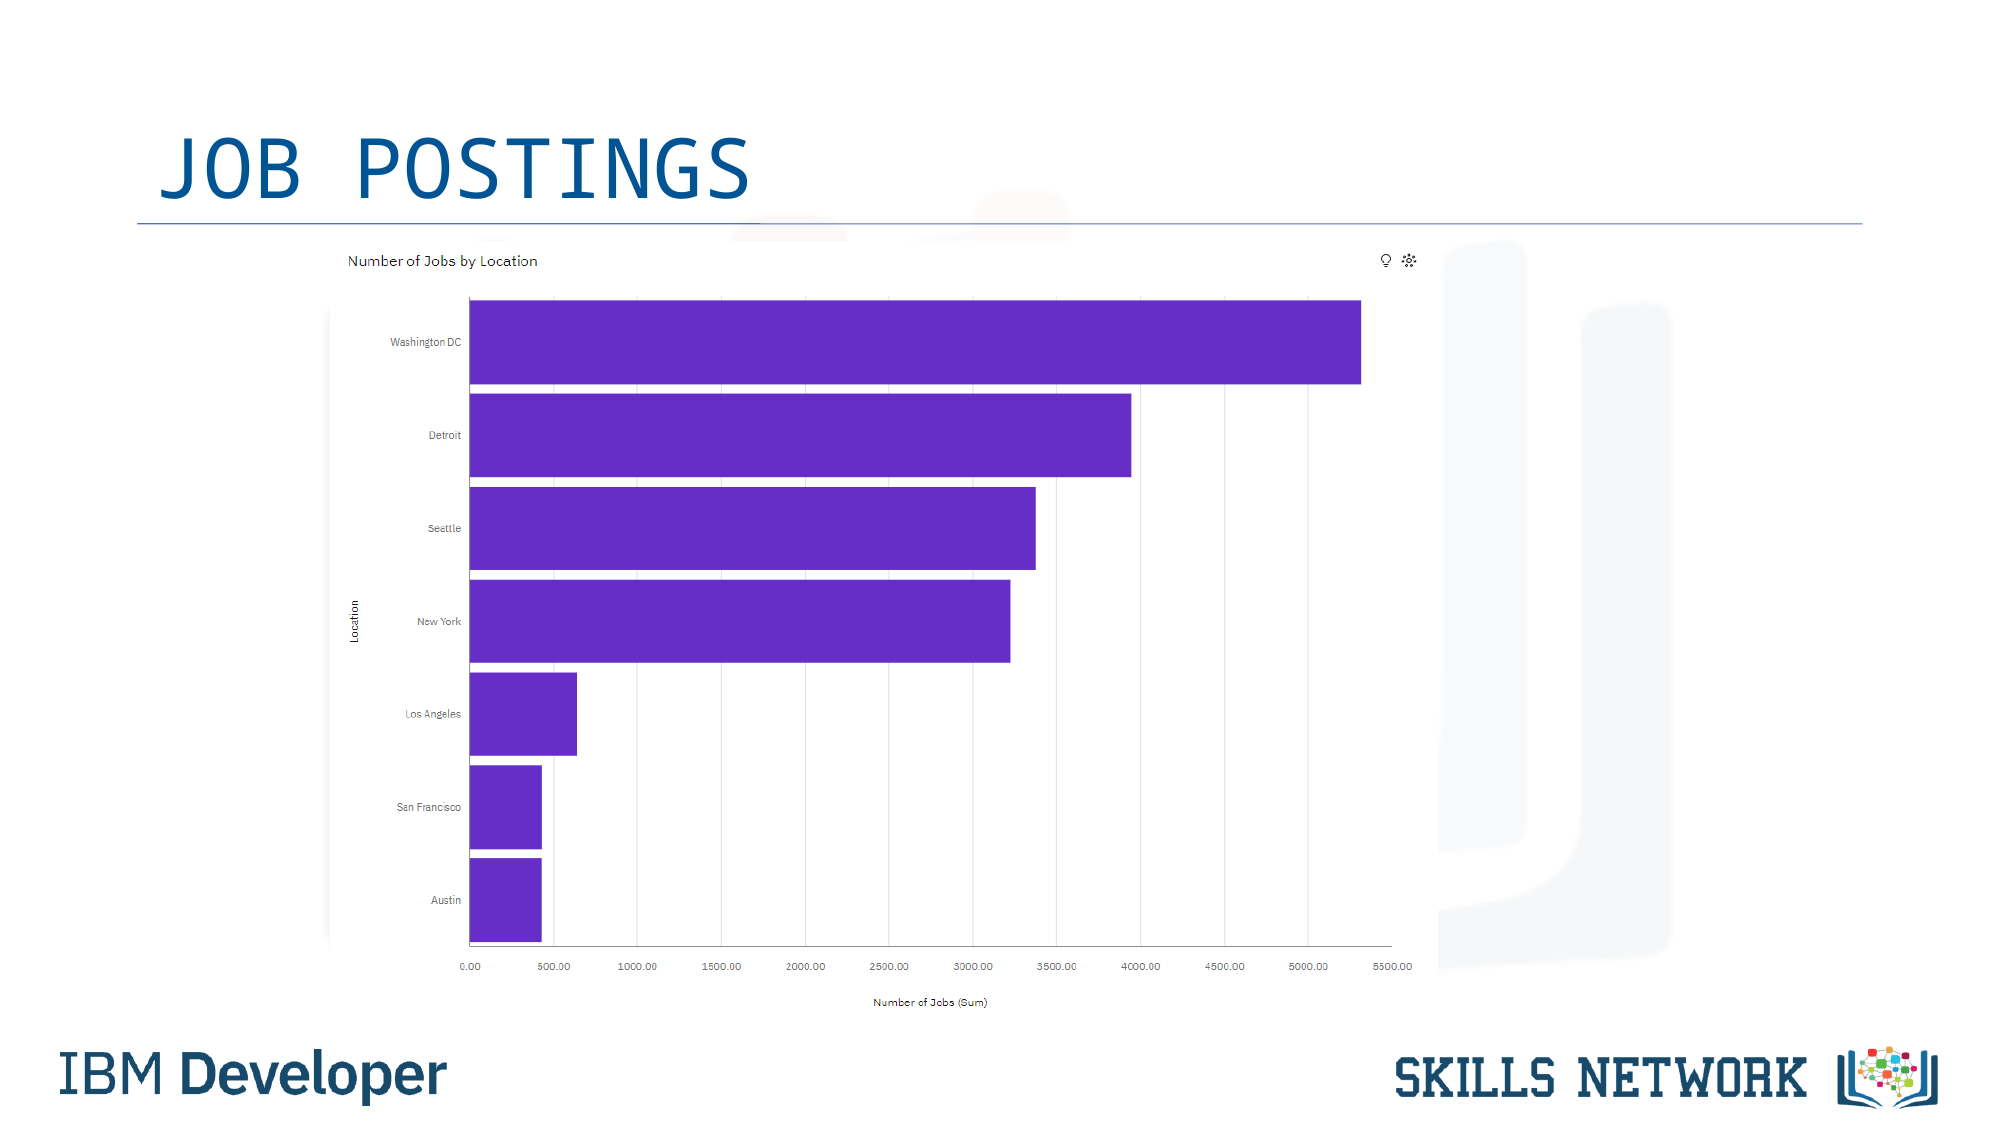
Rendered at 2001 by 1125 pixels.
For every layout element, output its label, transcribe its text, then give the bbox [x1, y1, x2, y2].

picture [1390, 1045, 1945, 1111]
title JOB POSTINGS [88, 62, 1061, 281]
picture [330, 240, 1438, 1041]
picture [55, 1045, 459, 1108]
